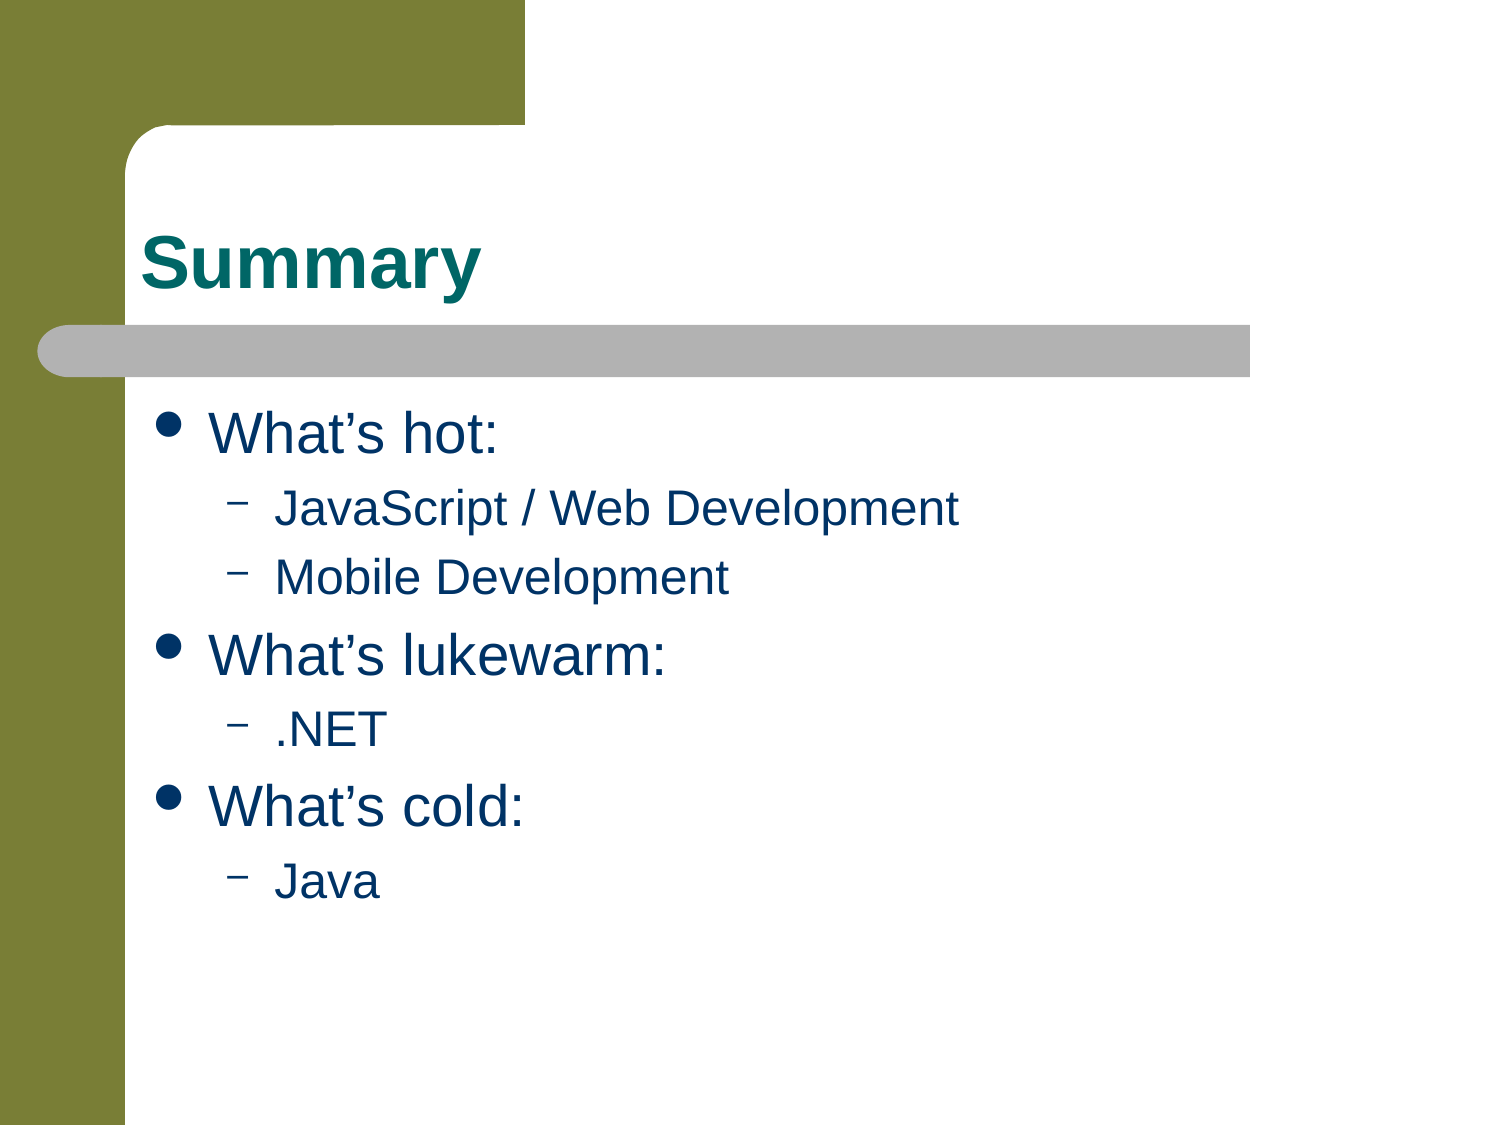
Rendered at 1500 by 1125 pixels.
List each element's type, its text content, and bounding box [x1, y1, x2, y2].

list What’s hot: JavaScript / Web Development Mobile Development What’s lukewarm: .NET What’s cold: Java [137, 387, 1400, 999]
title Summary [125, 125, 1425, 313]
